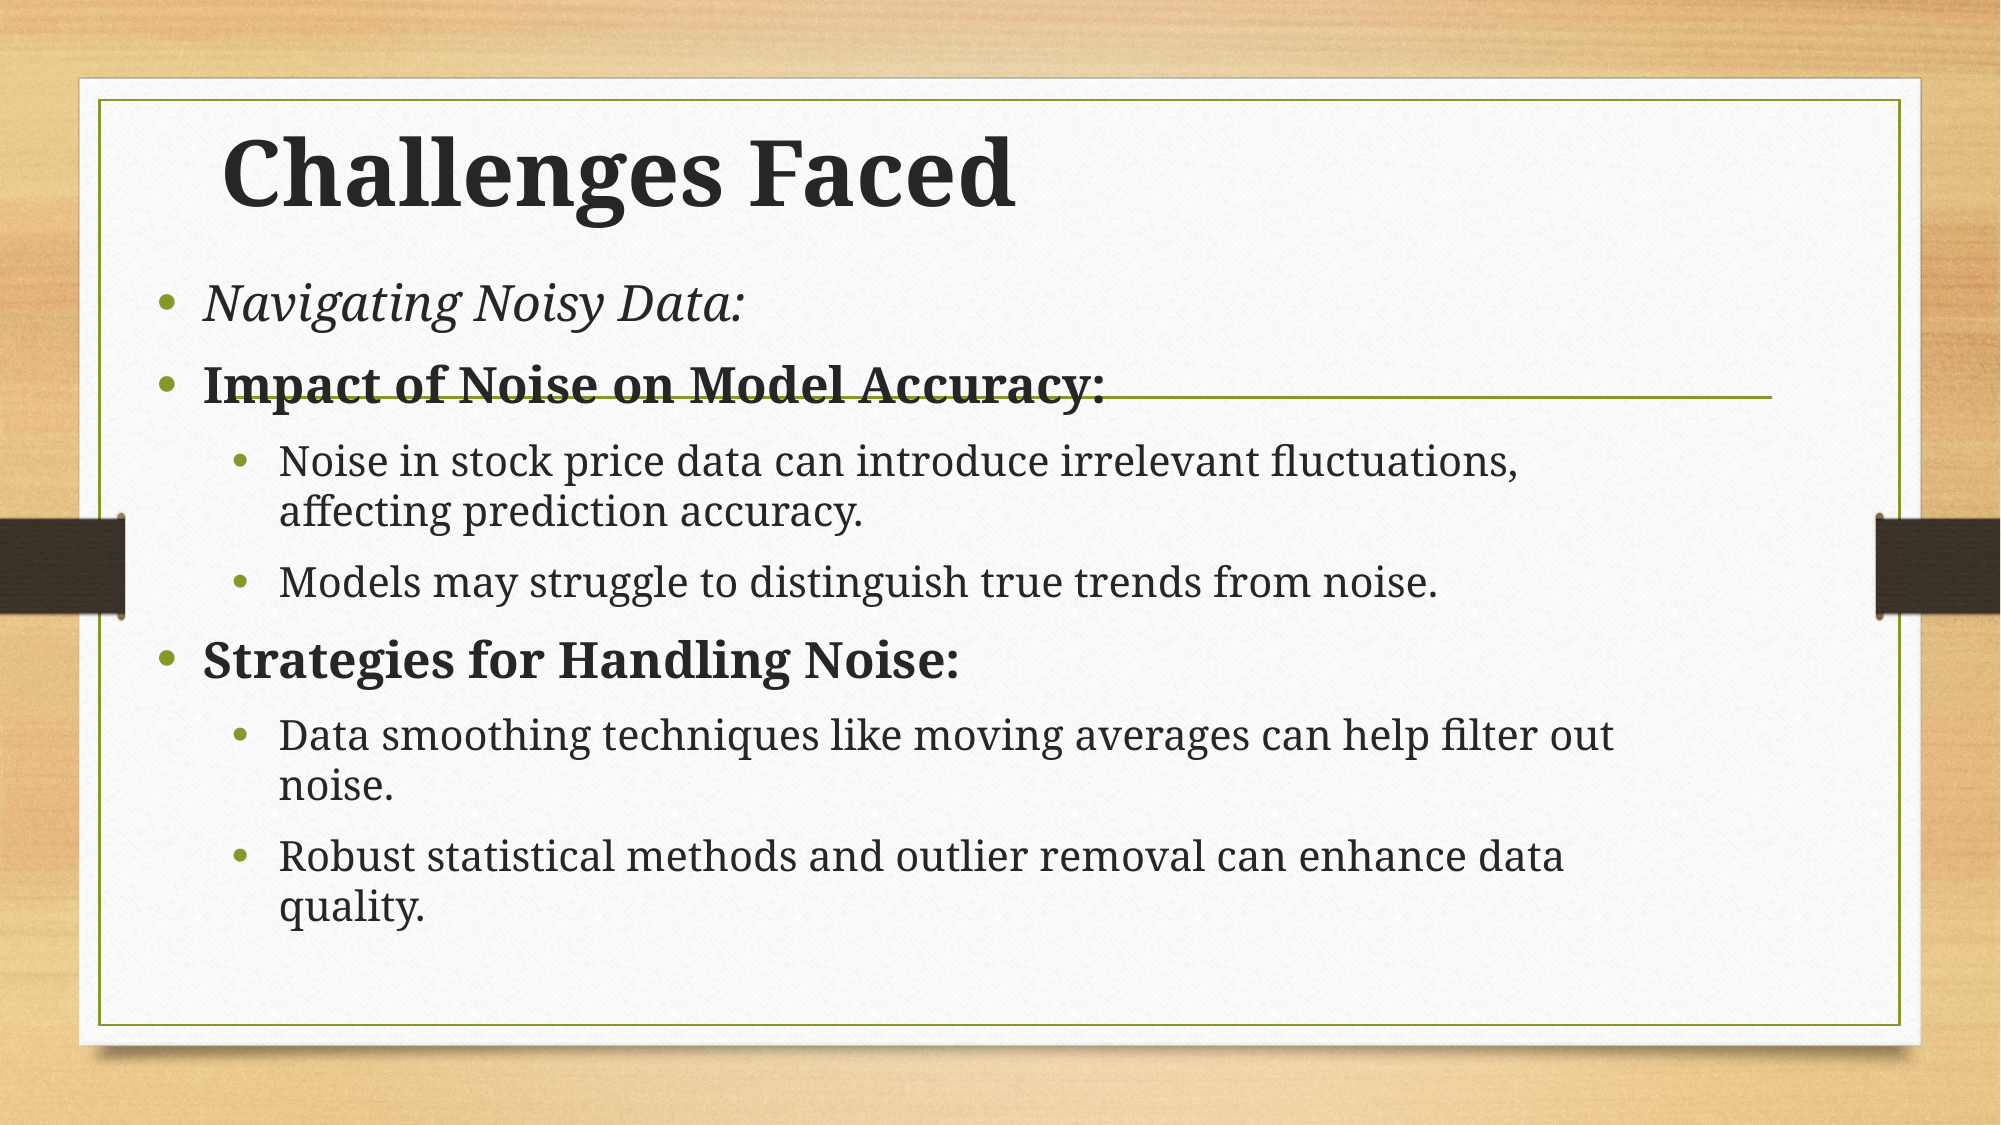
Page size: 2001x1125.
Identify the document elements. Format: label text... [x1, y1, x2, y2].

title Challenges Faced [0, 59, 1407, 280]
list Navigating Noisy Data: Impact of Noise on Model Accuracy: Noise in stock price data can introduce irrelevant fluctuations, affecting prediction accuracy. Models may struggle to distinguish true trends from noise. Strategies for Handling Noise: Data smoothing techniques like moving averages can help filter out noise. Robust statistical methods and outlier removal can enhance data quality. [141, 263, 1717, 974]
picture [0, 0, 2001, 1125]
